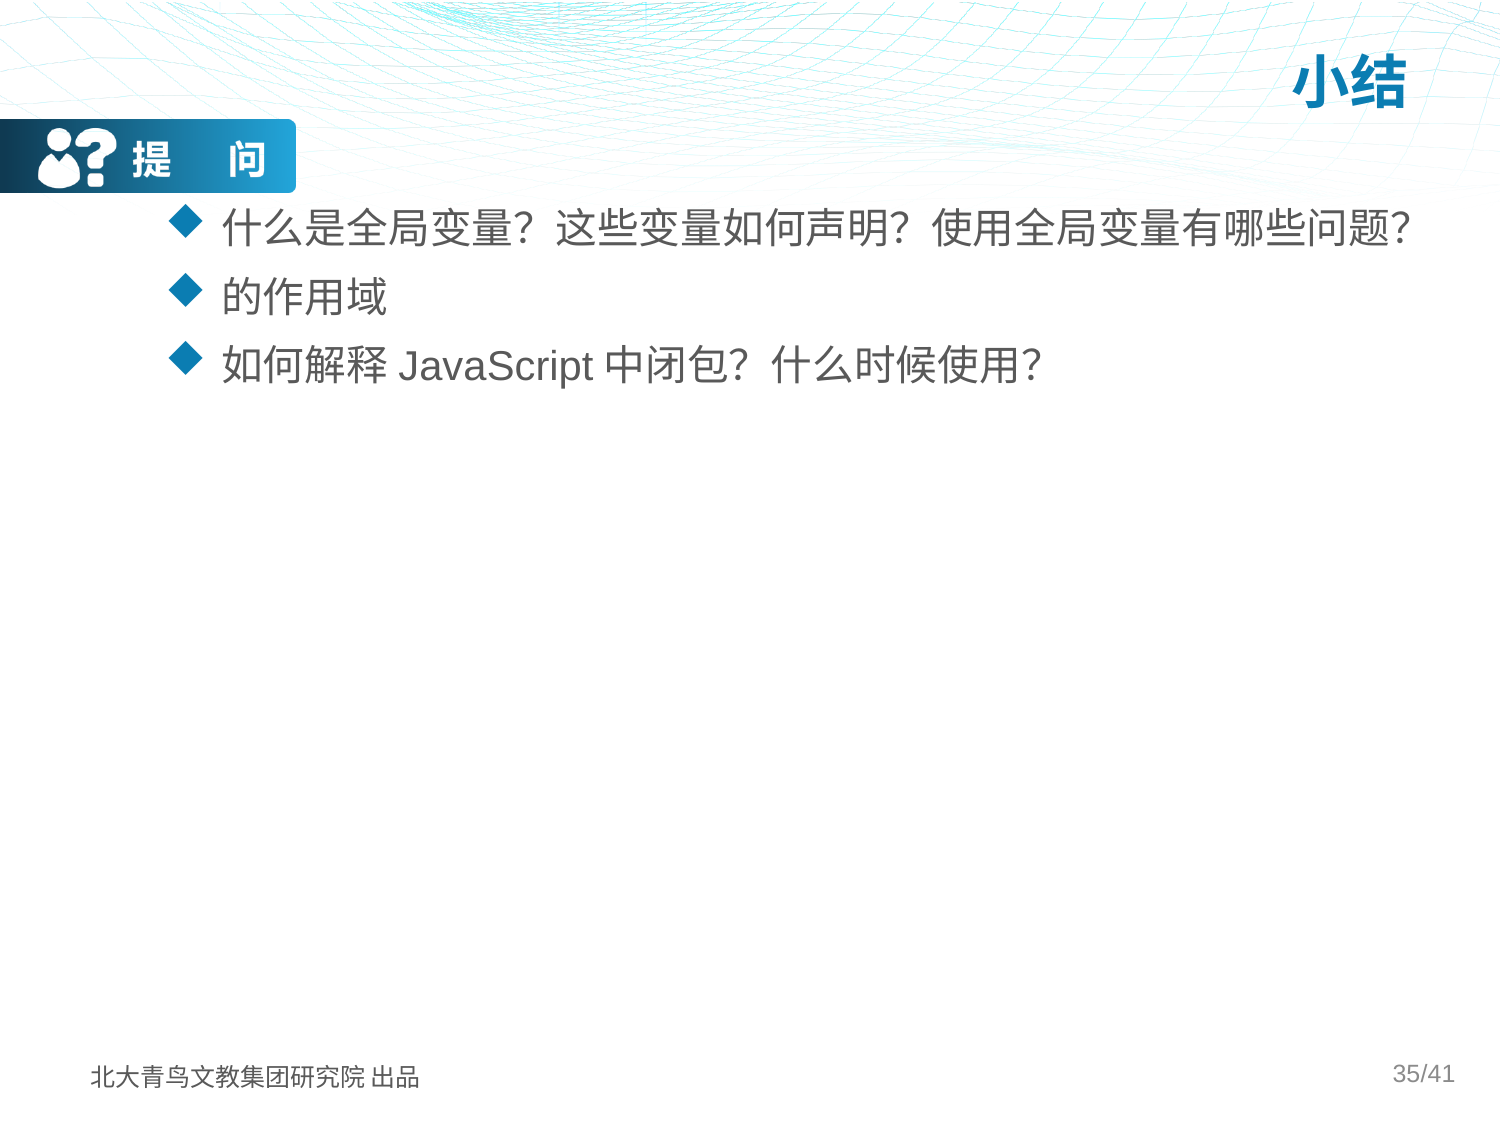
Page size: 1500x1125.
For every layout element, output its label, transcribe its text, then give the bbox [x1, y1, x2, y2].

slide_number 35/41 [1120, 1042, 1471, 1103]
list 什么是全局变量？这些变量如何声明？使用全局变量有哪些问题？ 的作用域 如何解释JavaScript中闭包？什么时候使用？ [150, 184, 1424, 894]
picture [0, 2, 1500, 215]
title 小结 [150, 45, 1424, 114]
